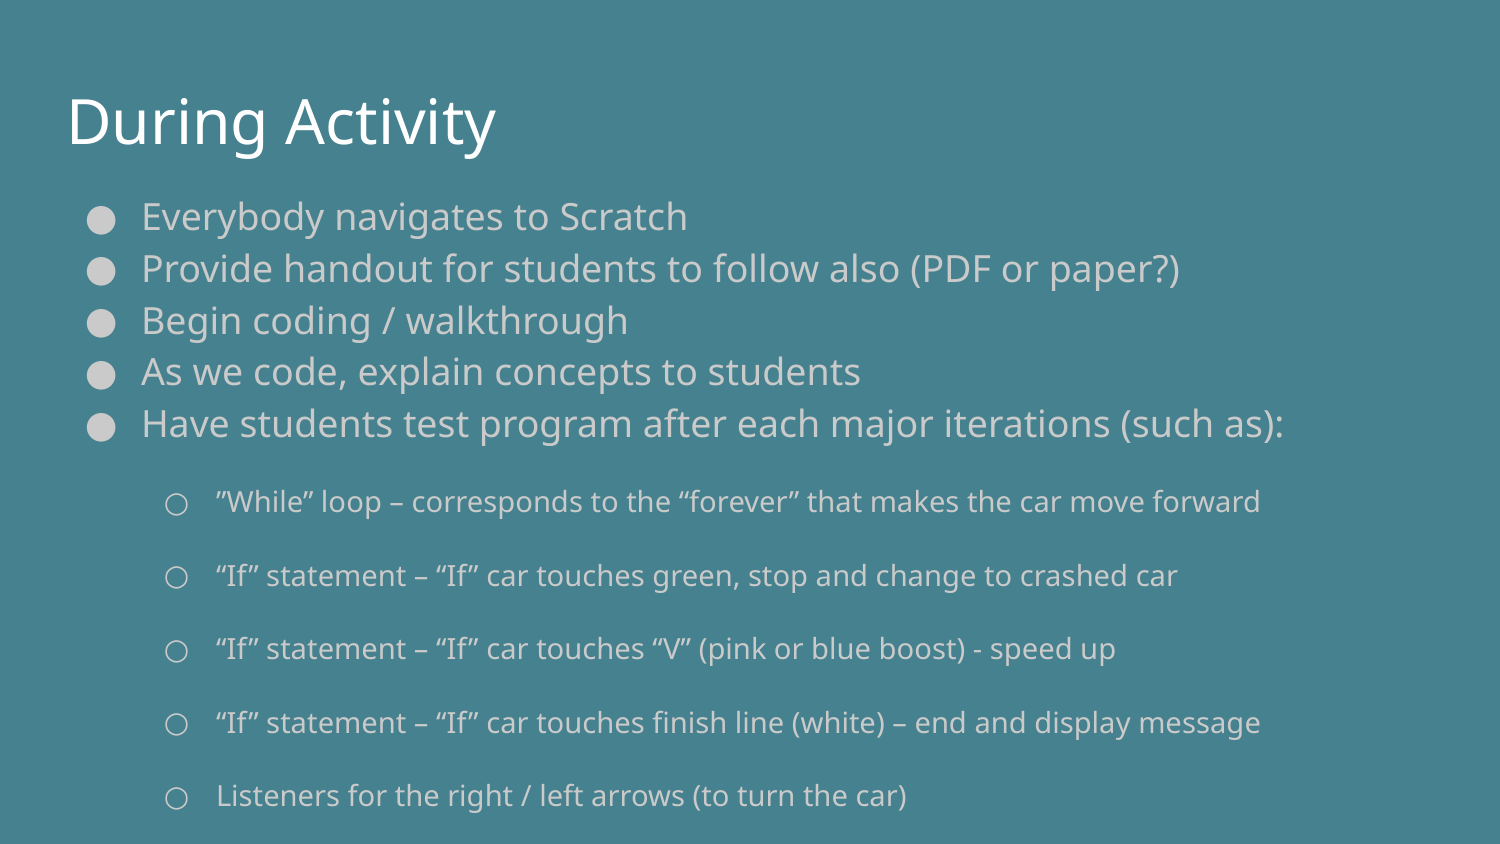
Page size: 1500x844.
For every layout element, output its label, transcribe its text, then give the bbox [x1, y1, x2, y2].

text_box During Activity [51, 67, 1449, 162]
list Everybody navigates to Scratch Provide handout for students to follow also (PDF or paper?) Begin coding / walkthrough As we code, explain concepts to students Have students test program after each major iterations (such as): ”While” loop – corresponds to the “forever” that makes the car move forward “If” statement – “If” car touches green, stop and change to crashed car “If” statement – “If” car touches “V” (pink or blue boost) - speed up “If” statement – “If” car touches finish line (white) – end and display message Listeners for the right / left arrows (to turn the car) [51, 171, 1449, 732]
